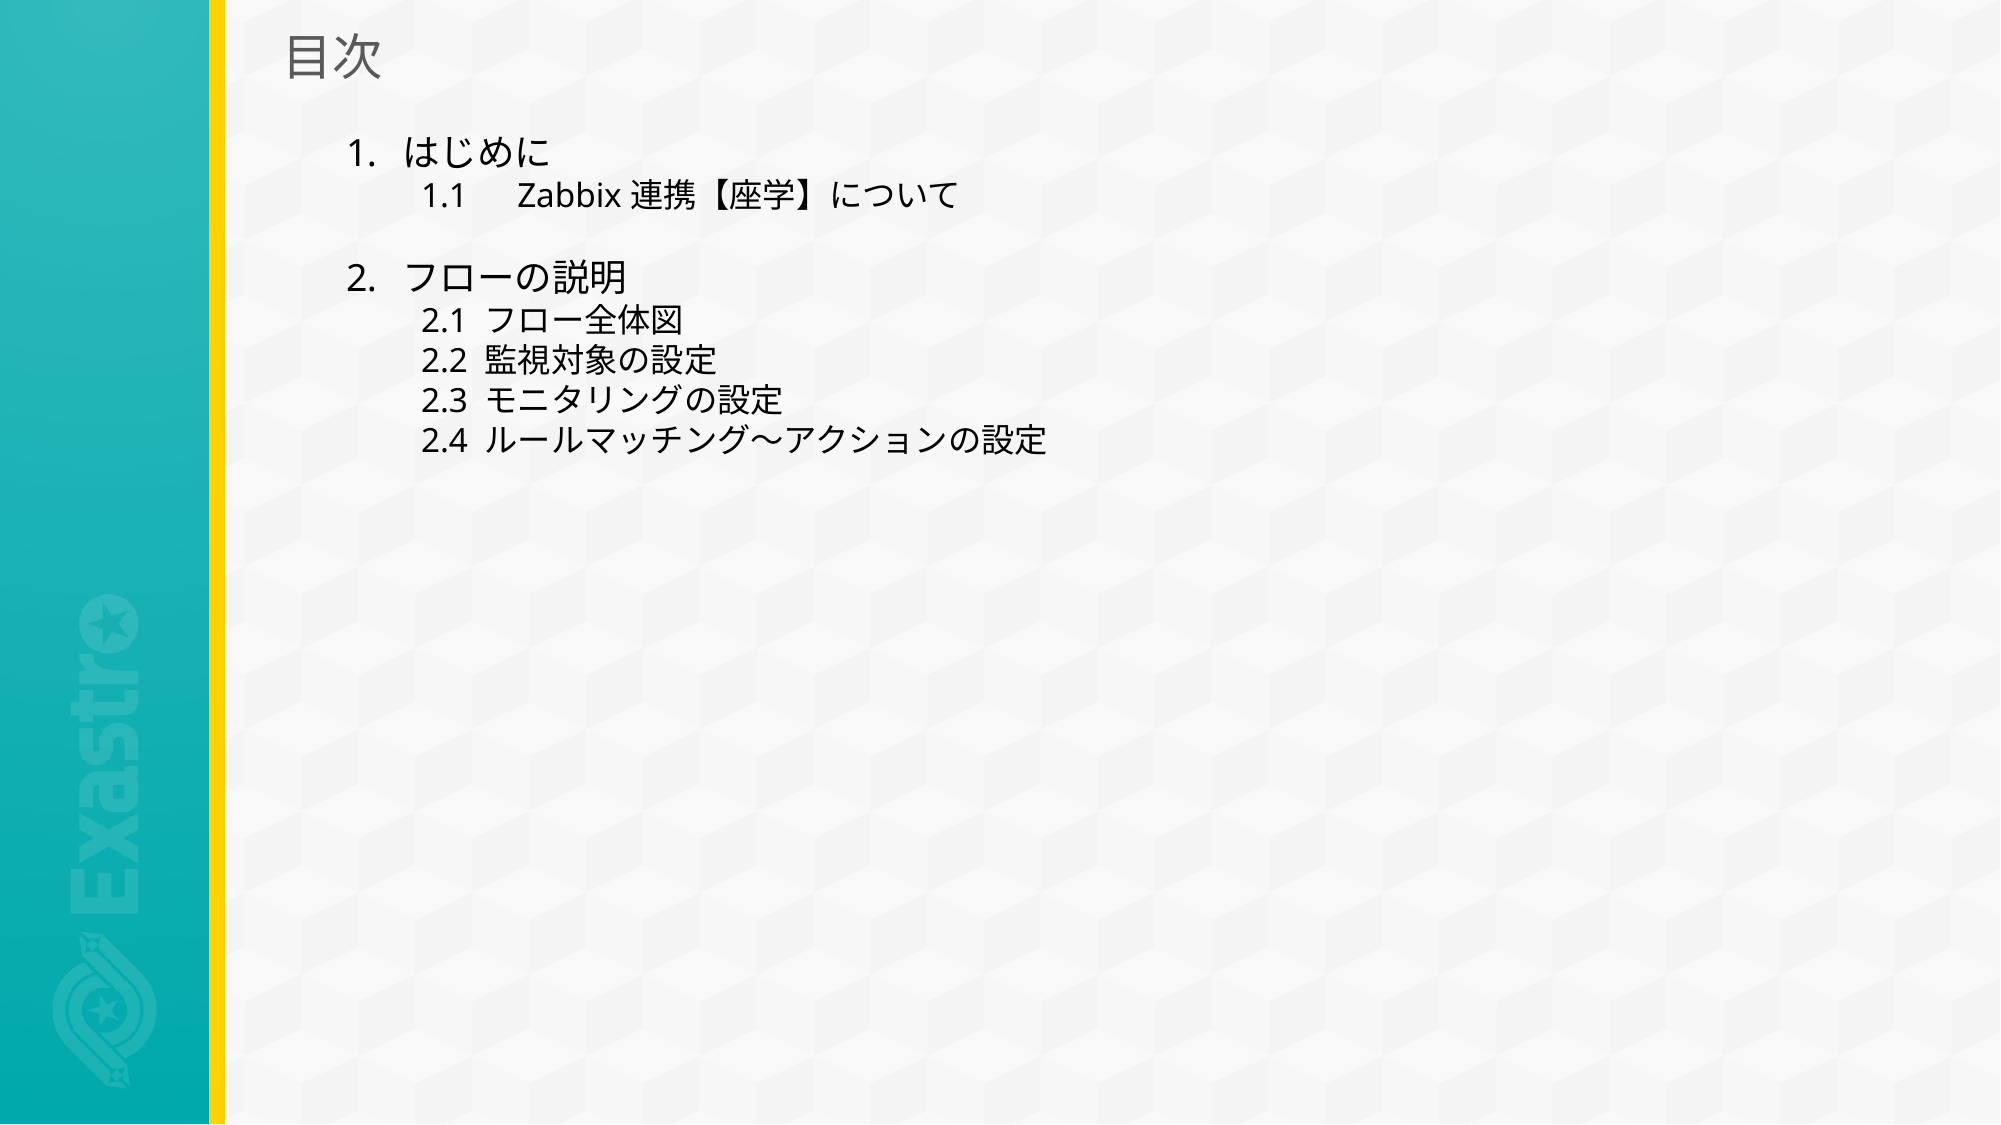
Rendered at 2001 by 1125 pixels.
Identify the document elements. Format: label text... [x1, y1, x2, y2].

text_box はじめに 1.1 Zabbix連携【座学】について フローの説明 2.1 フロー全体図 2.2 監視対象の設定 2.3 モニタリングの設定 2.4 ルールマッチング～アクションの設定 [334, 72, 1540, 1112]
title 目次 [267, 19, 1473, 86]
picture [0, 0, 2000, 1125]
